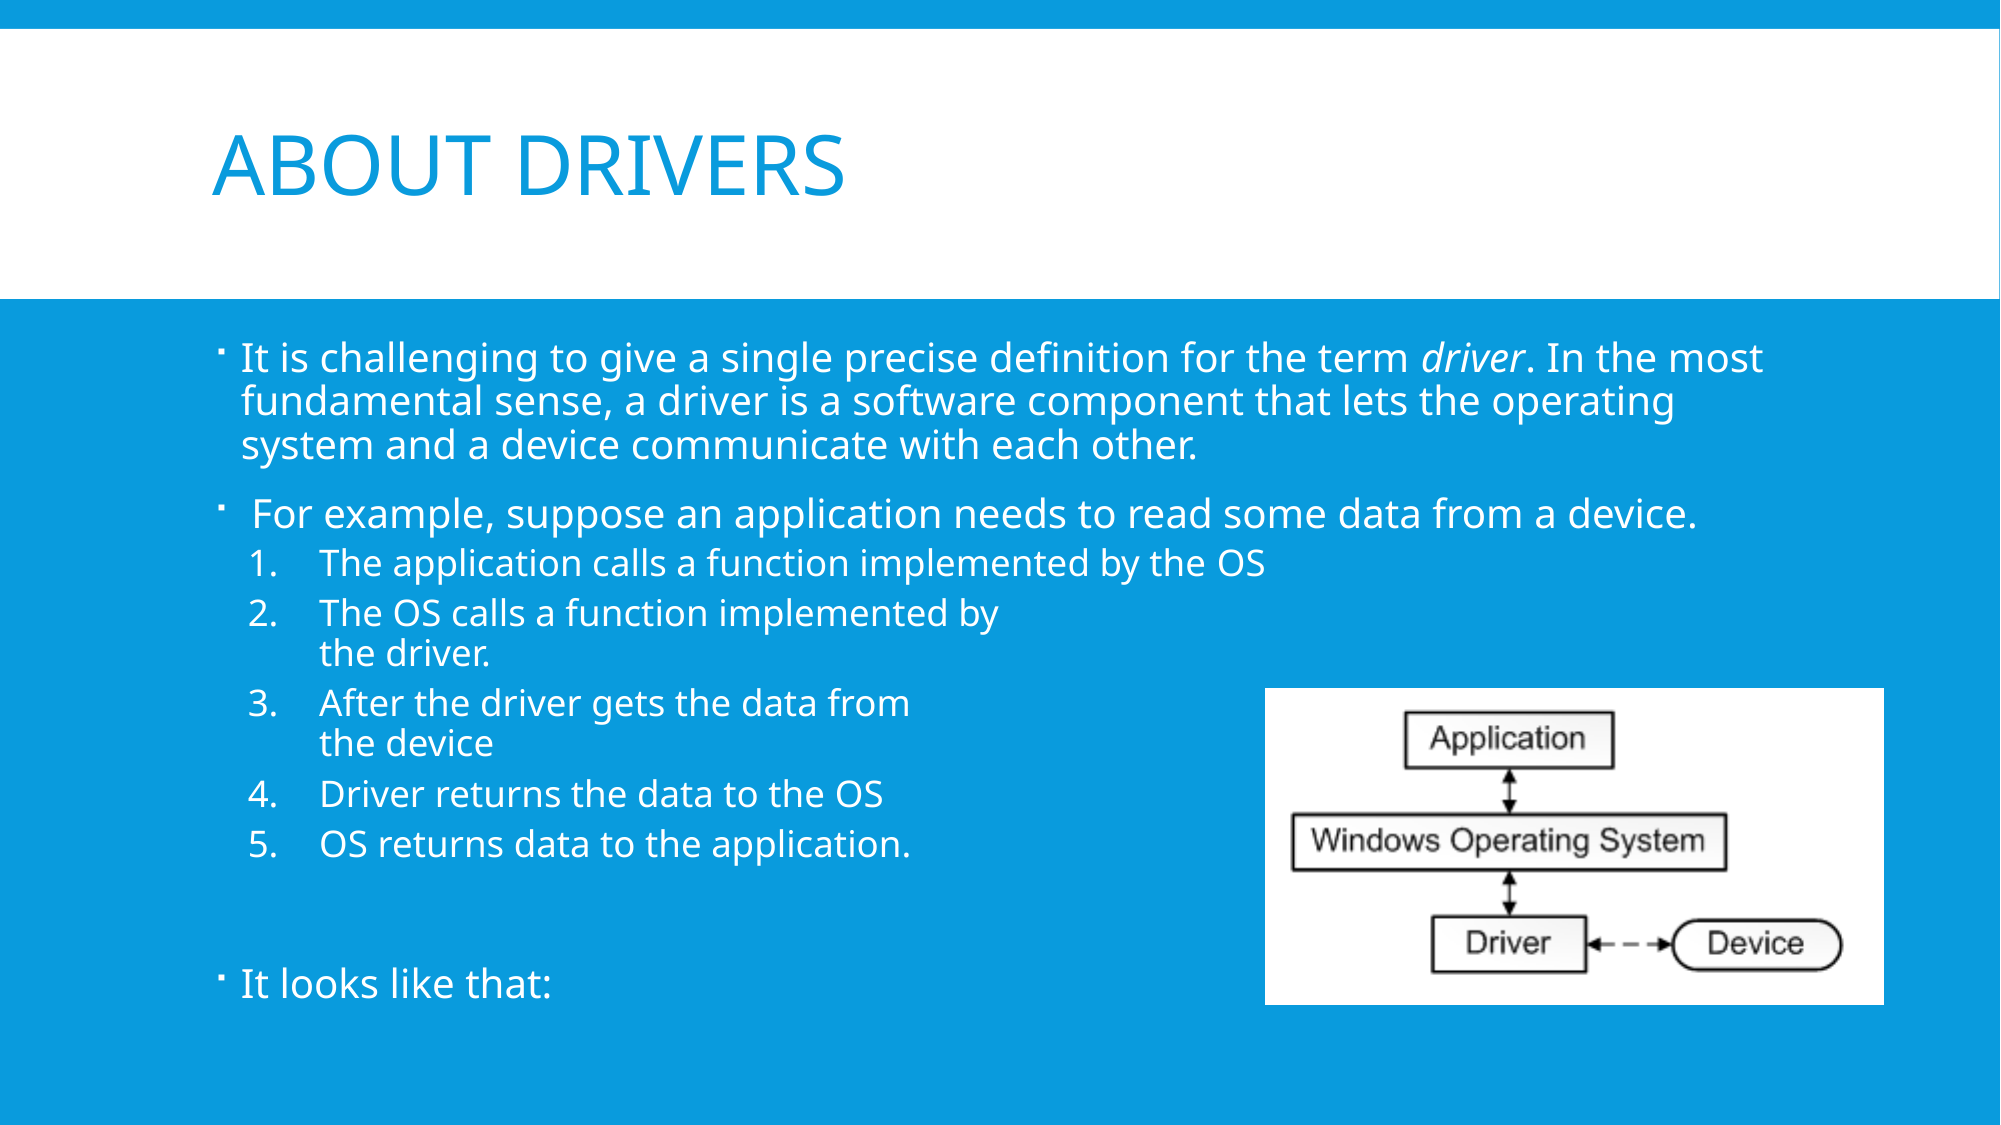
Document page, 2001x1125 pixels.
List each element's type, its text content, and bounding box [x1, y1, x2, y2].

picture [1266, 689, 1883, 1004]
list It is challenging to give a single precise definition for the term driver. In the most fundamental sense, a driver is a software component that lets the operating system and a device communicate with each other. For example, suppose an application needs to read some data from a device. The application calls a function implemented by the OS The OS calls a function implemented by the driver. After the driver gets the data from the device Driver returns the data to the OS OS returns data to the application. It looks like that: [197, 329, 1803, 1020]
title About drivers [197, 46, 1803, 295]
